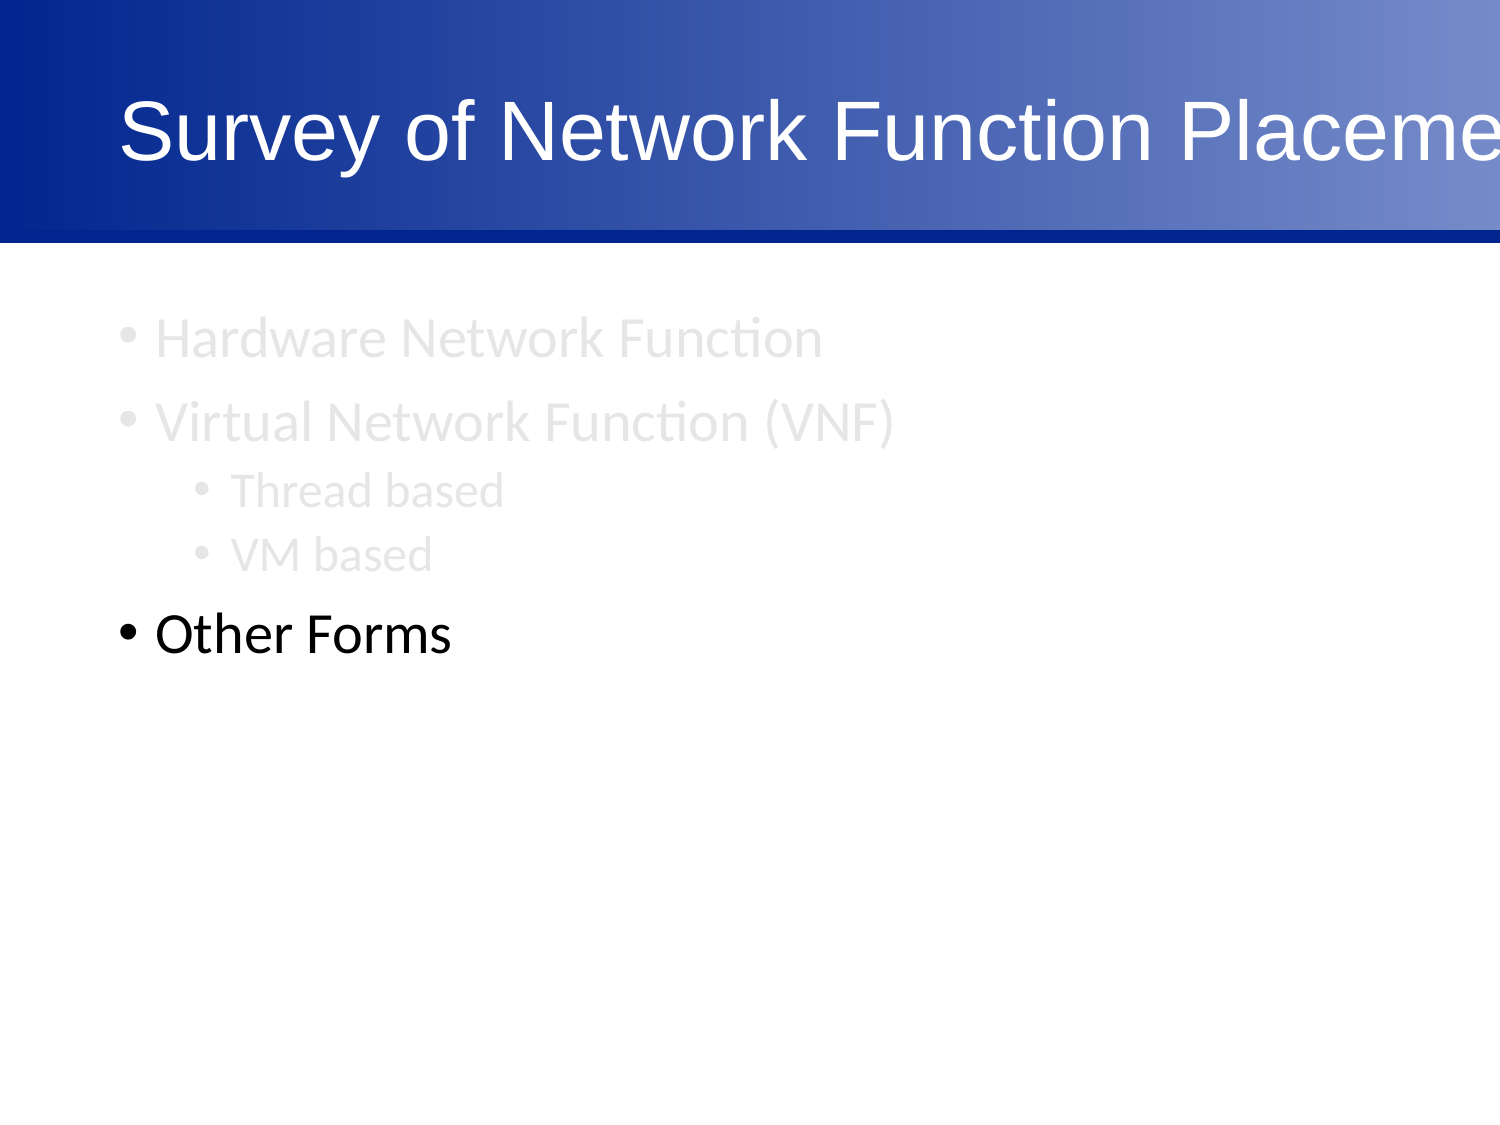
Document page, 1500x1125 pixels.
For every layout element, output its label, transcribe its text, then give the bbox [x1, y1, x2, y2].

title Survey of Network Function Placement [103, 35, 1500, 231]
list Hardware Network Function Virtual Network Function (VNF) Thread based VM based Other Forms [103, 299, 1397, 1014]
